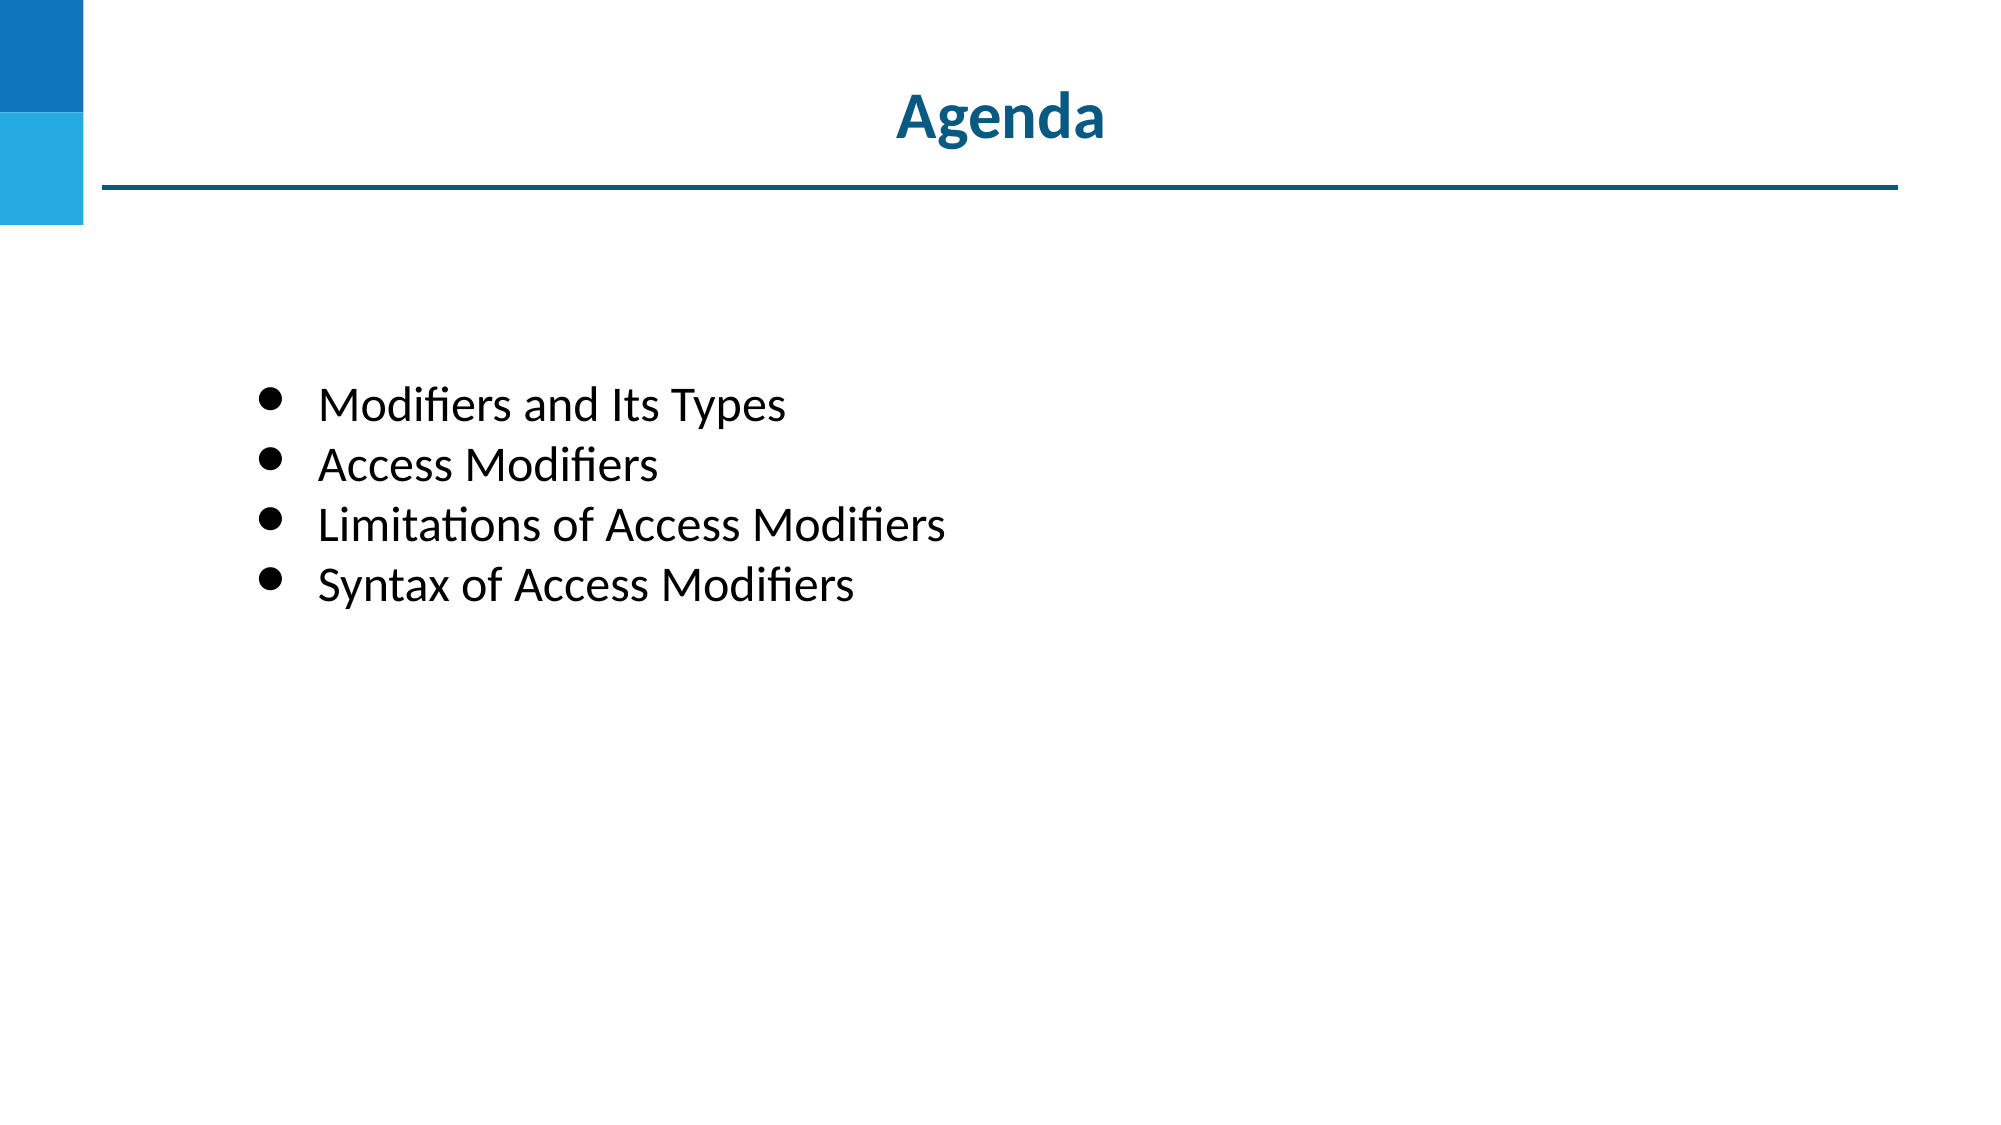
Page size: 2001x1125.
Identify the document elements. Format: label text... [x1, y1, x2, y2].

text_box Agenda [111, 69, 1907, 194]
text_box Modifiers and Its Types Access Modifiers Limitations of Access Modifiers Syntax of Access Modifiers [227, 355, 1864, 626]
